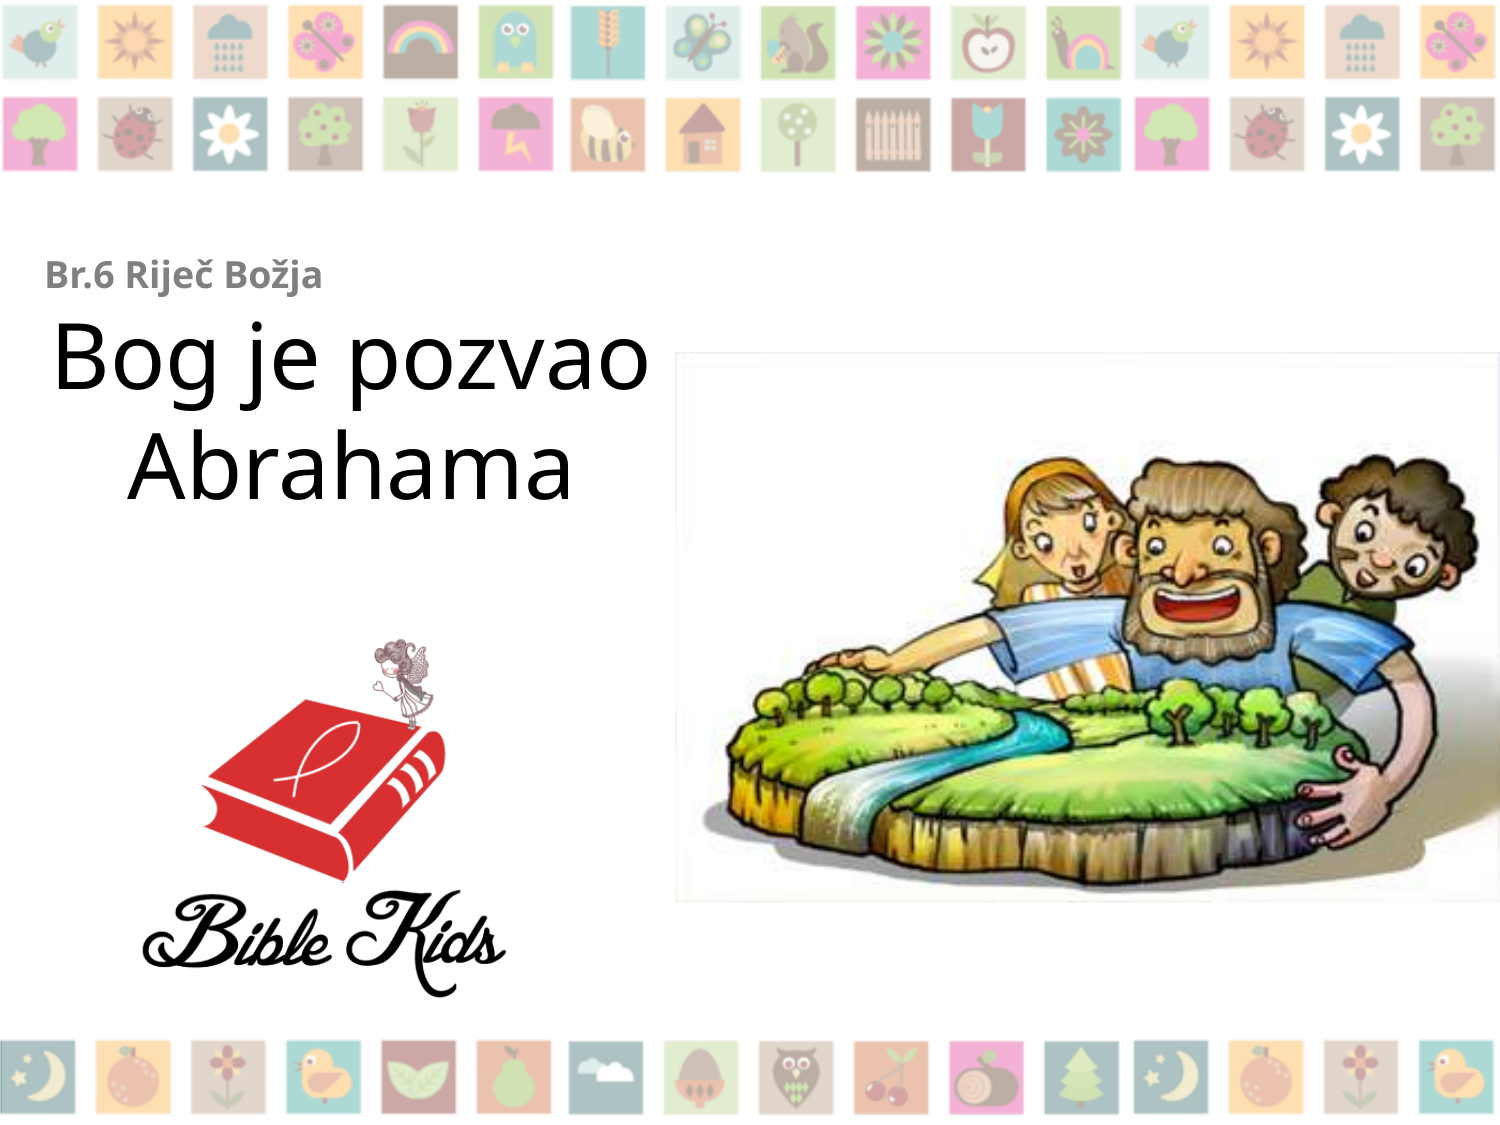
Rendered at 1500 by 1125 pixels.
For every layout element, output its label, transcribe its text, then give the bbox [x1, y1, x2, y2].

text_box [0, 1028, 1500, 1118]
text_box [0, 3, 1500, 181]
picture [117, 600, 544, 1027]
text_box Br.6 Riječ Božja [29, 243, 502, 290]
picture [675, 352, 1500, 903]
text_box Bog je pozvao Abrahama [29, 290, 675, 526]
